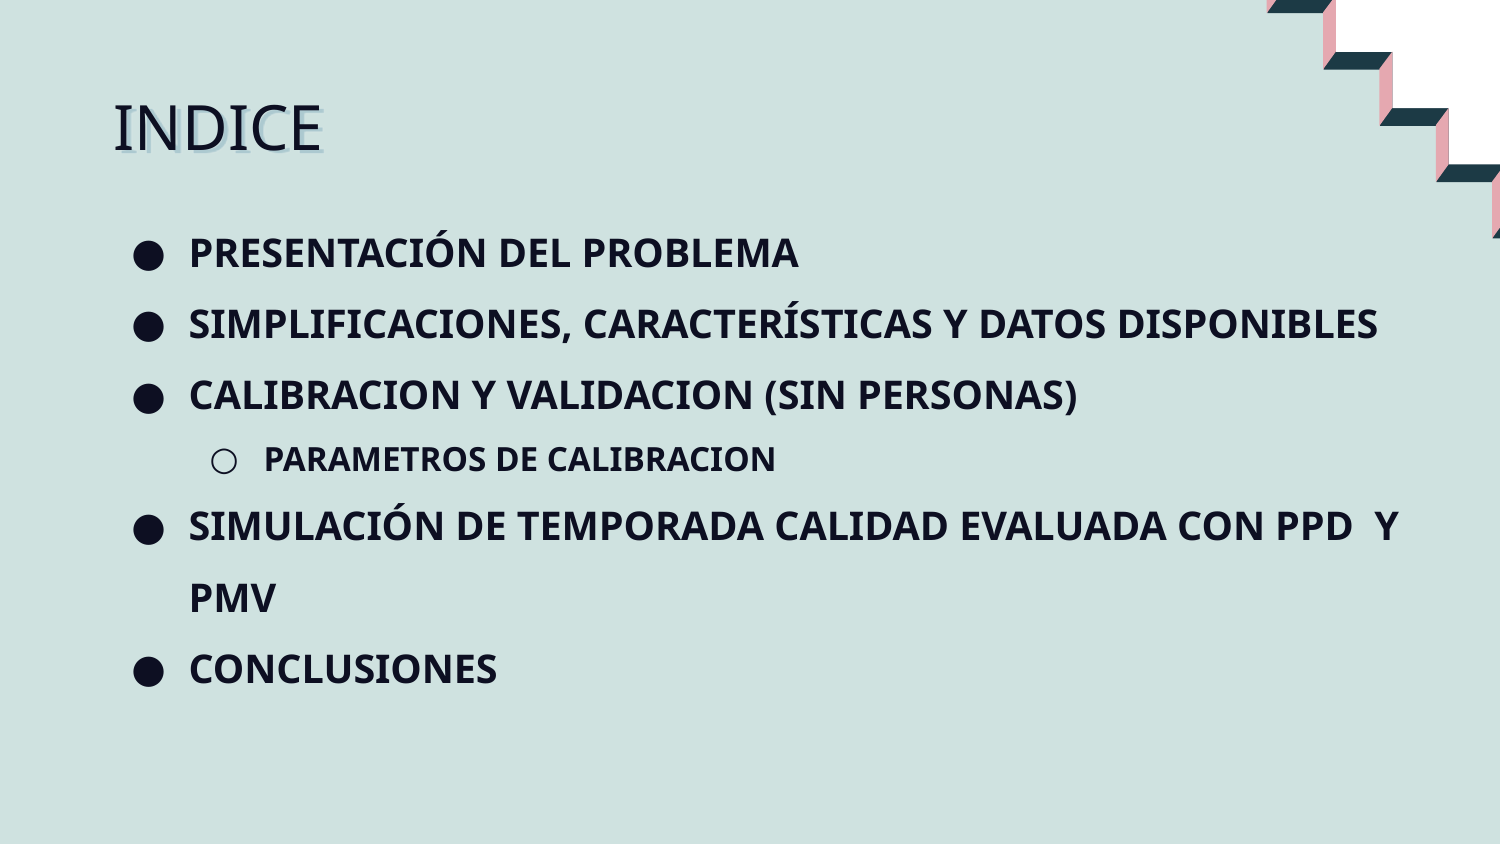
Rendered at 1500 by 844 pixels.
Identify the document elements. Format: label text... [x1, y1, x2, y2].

title INDICE [98, 72, 1402, 167]
list PRESENTACIÓN DEL PROBLEMA SIMPLIFICACIONES, CARACTERÍSTICAS Y DATOS DISPONIBLES CALIBRACION Y VALIDACION (SIN PERSONAS) PARAMETROS DE CALIBRACION SIMULACIÓN DE TEMPORADA CALIDAD EVALUADA CON PPD Y PMV CONCLUSIONES [98, 189, 1470, 750]
